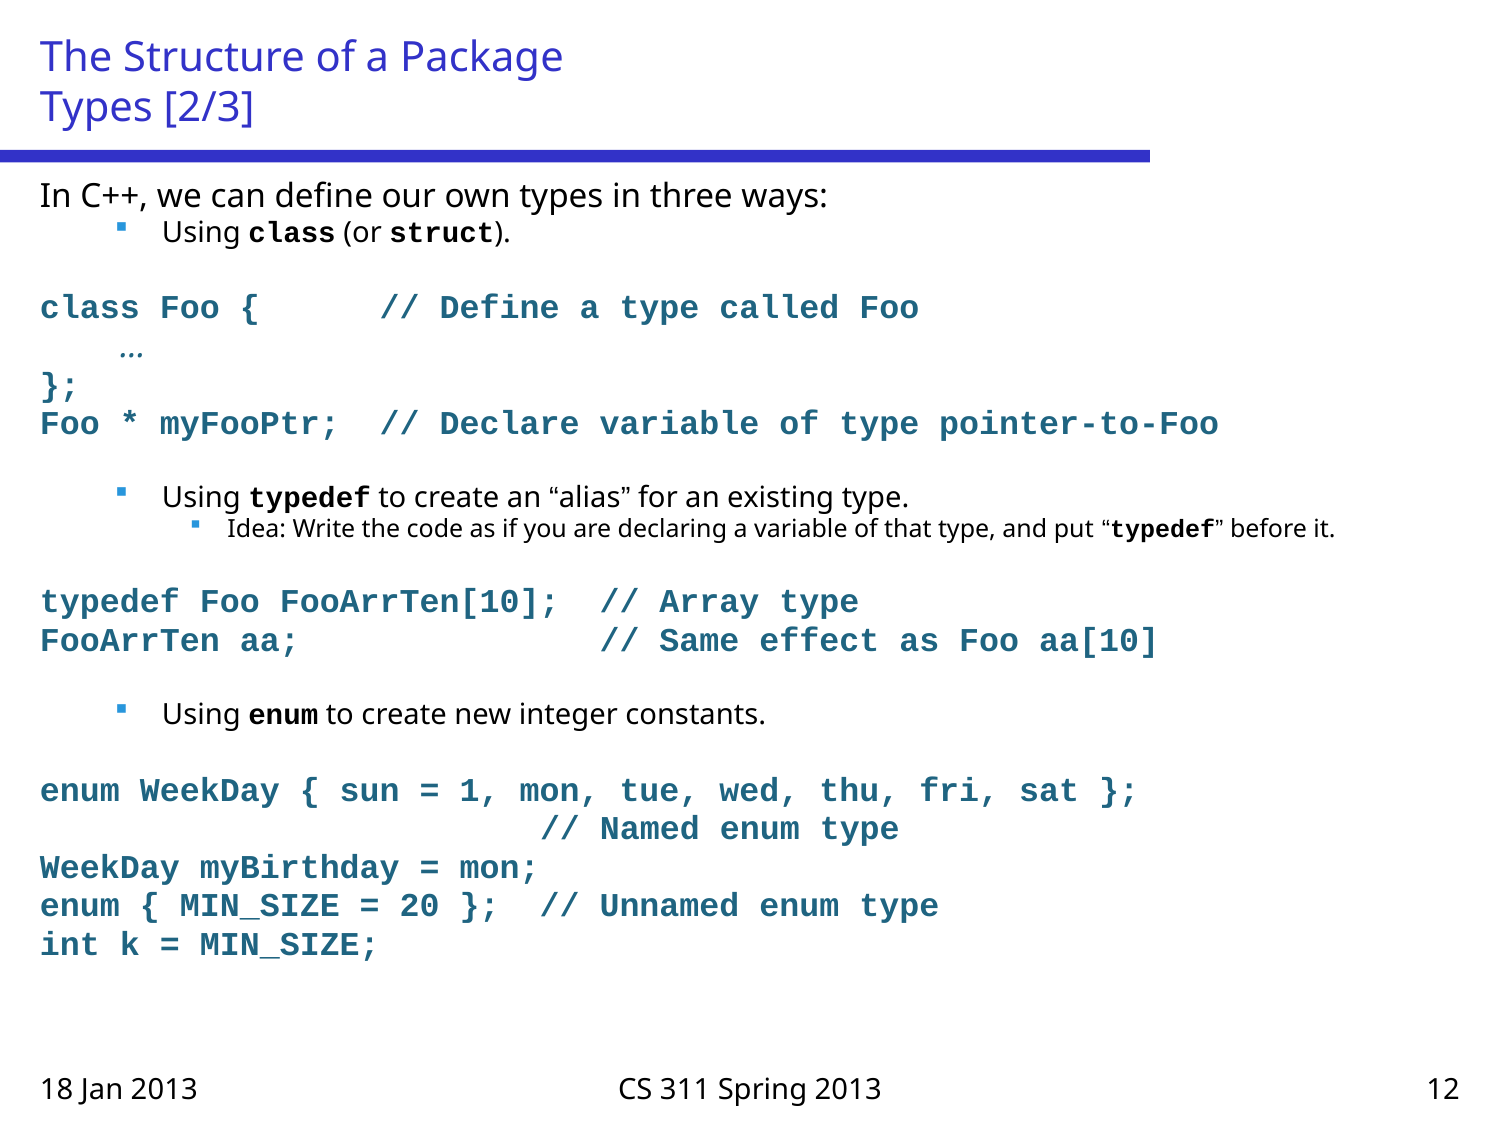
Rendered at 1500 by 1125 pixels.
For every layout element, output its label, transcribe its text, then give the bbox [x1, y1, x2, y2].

list In C++, we can define our own types in three ways: Using class (or struct). class Foo { // Define a type called Foo … }; Foo * myFooPtr; // Declare variable of type pointer-to-Foo Using typedef to create an “alias” for an existing type. Idea: Write the code as if you are declaring a variable of that type, and put “typedef” before it. typedef Foo FooArrTen[10]; // Array type FooArrTen aa; // Same effect as Foo aa[10] Using enum to create new integer constants. enum WeekDay { sun = 1, mon, tue, wed, thu, fri, sat }; // Named enum type WeekDay myBirthday = mon; enum { MIN_SIZE = 20 }; // Unnamed enum type int k = MIN_SIZE; [24, 174, 1475, 1050]
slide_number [24, 1062, 375, 1113]
footer CS 311 Spring 2013 [387, 1062, 1113, 1113]
title The Structure of a Package Types [2/3] [24, 24, 1475, 138]
slide_number 12 [1125, 1062, 1475, 1113]
